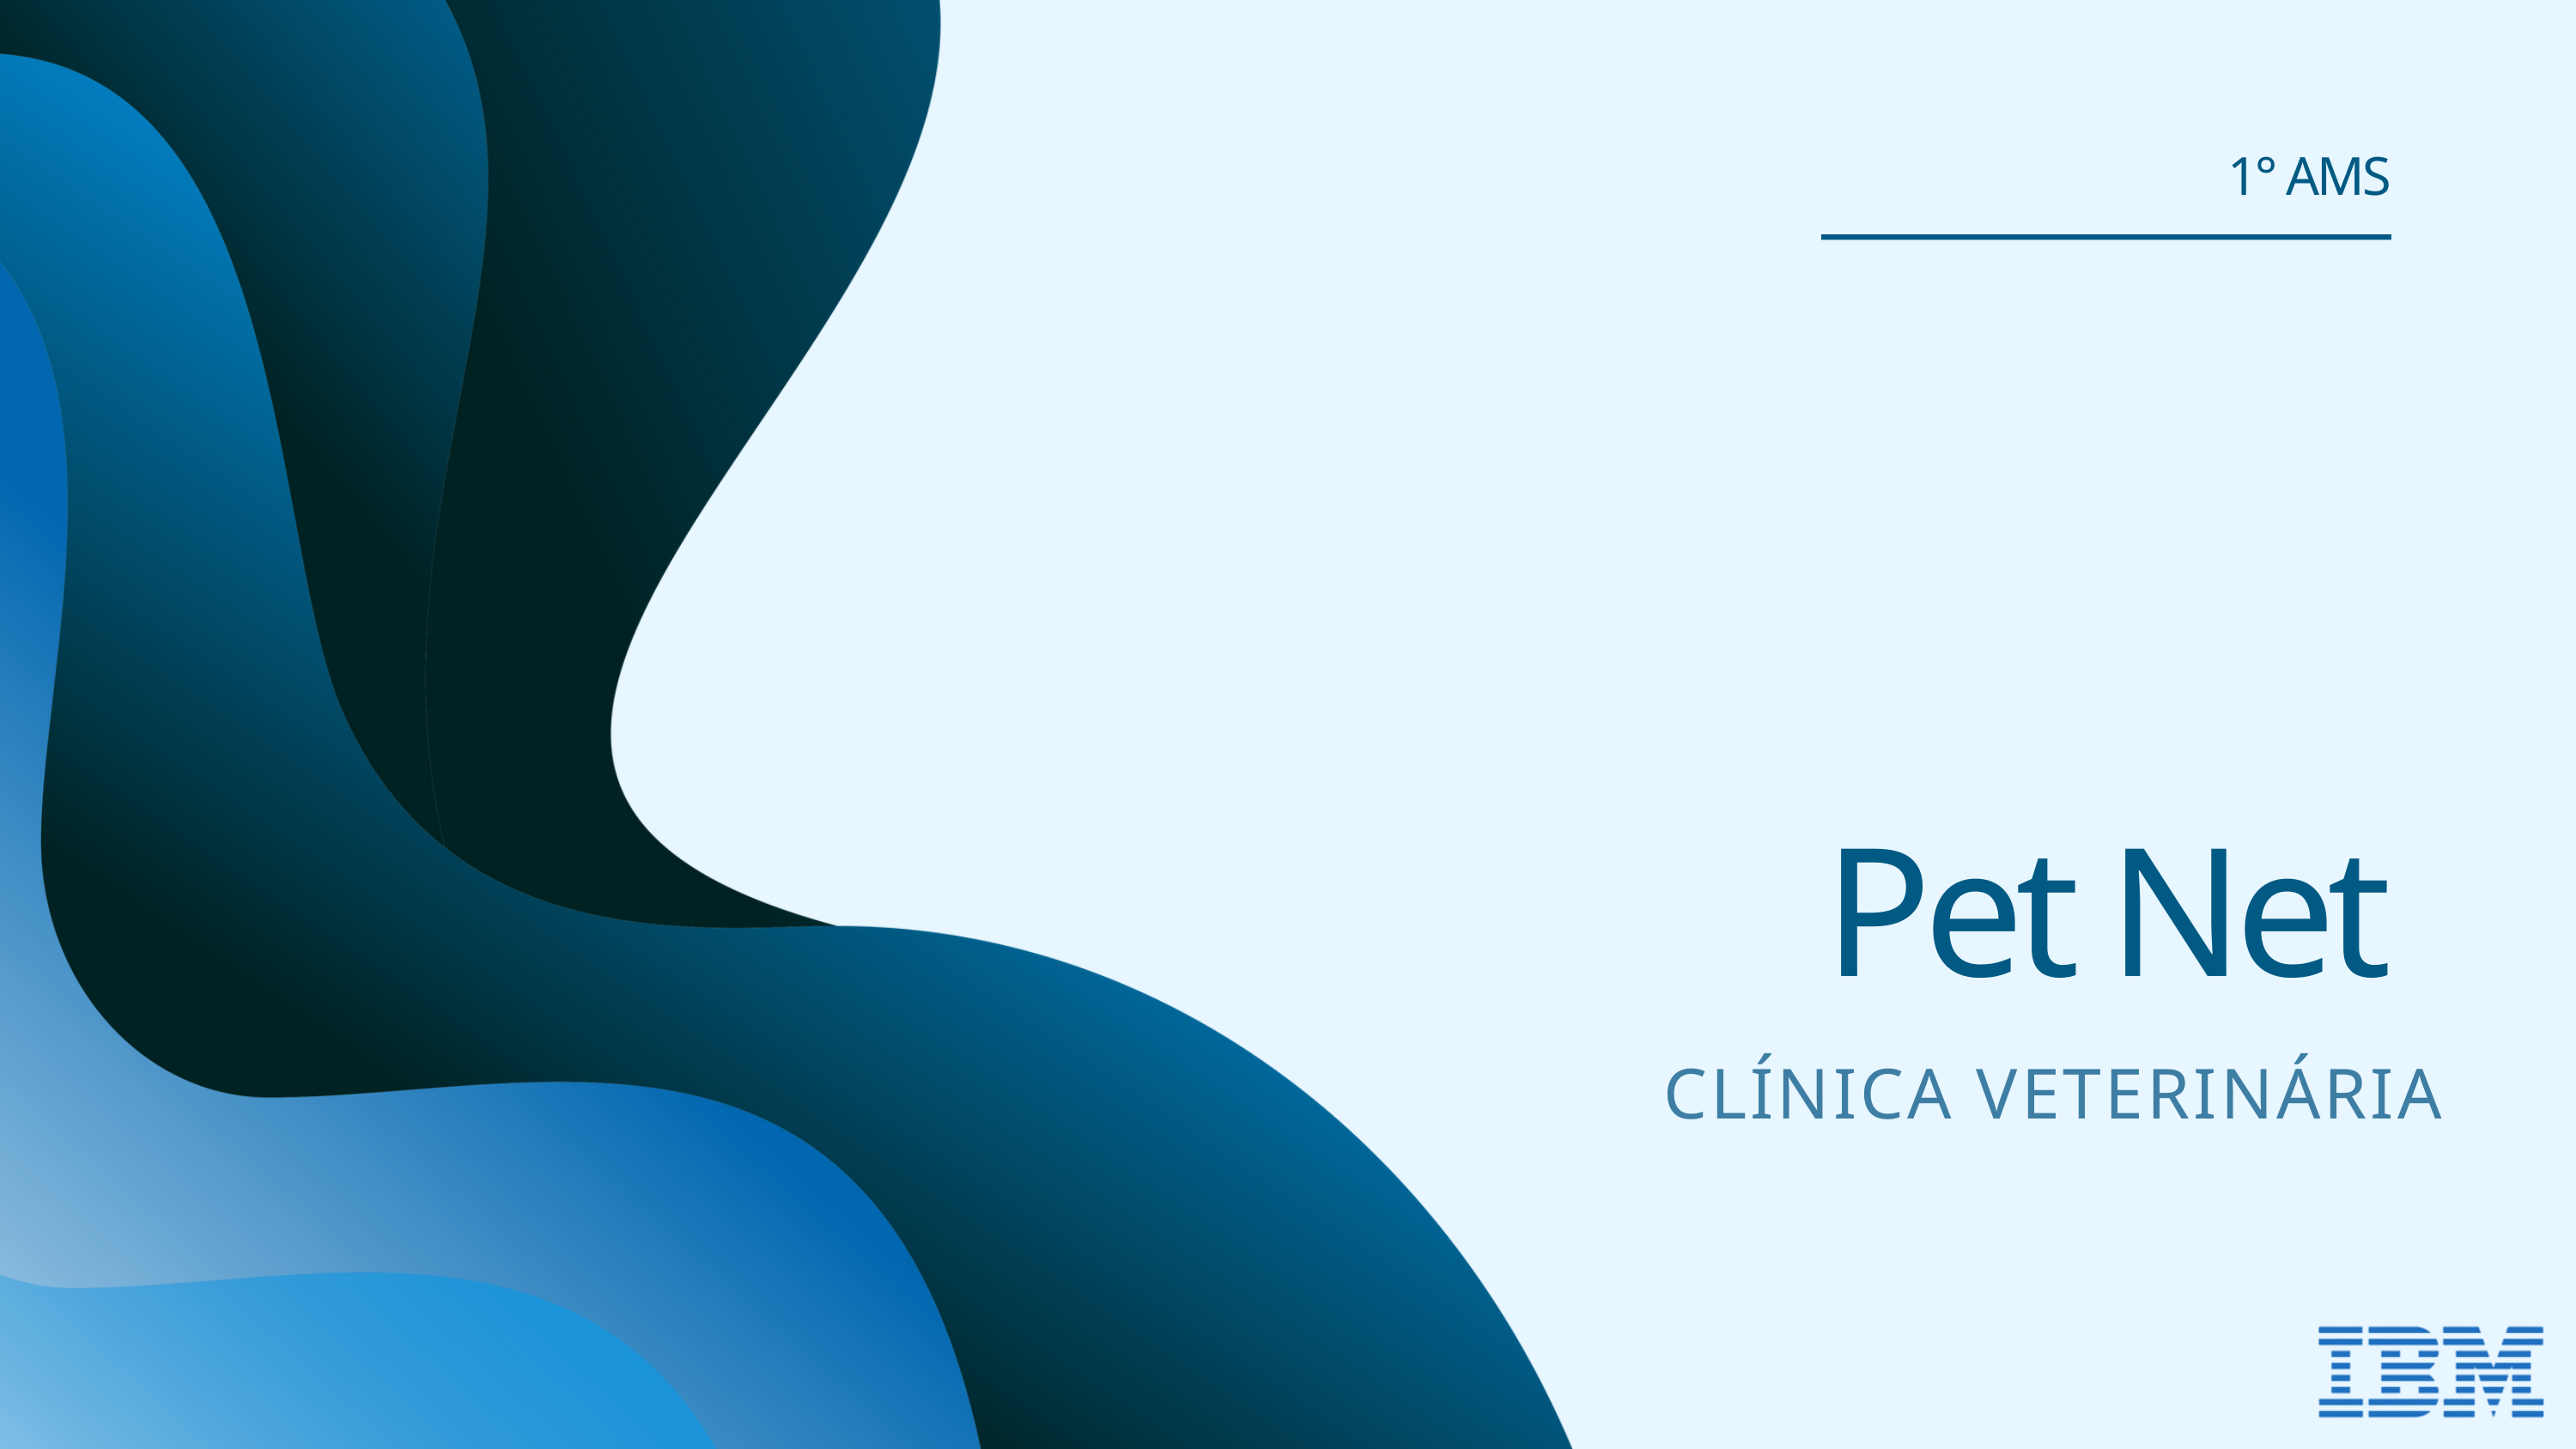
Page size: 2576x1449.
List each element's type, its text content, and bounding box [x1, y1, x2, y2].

text_box Pet Net [1473, 842, 2391, 1012]
text_box 1° AMS [2142, 155, 2391, 206]
text_box [0, 0, 1596, 1449]
text_box [2094, 1295, 2576, 1449]
text_box CLÍNICA VETERINÁRIA [1473, 1042, 2444, 1133]
